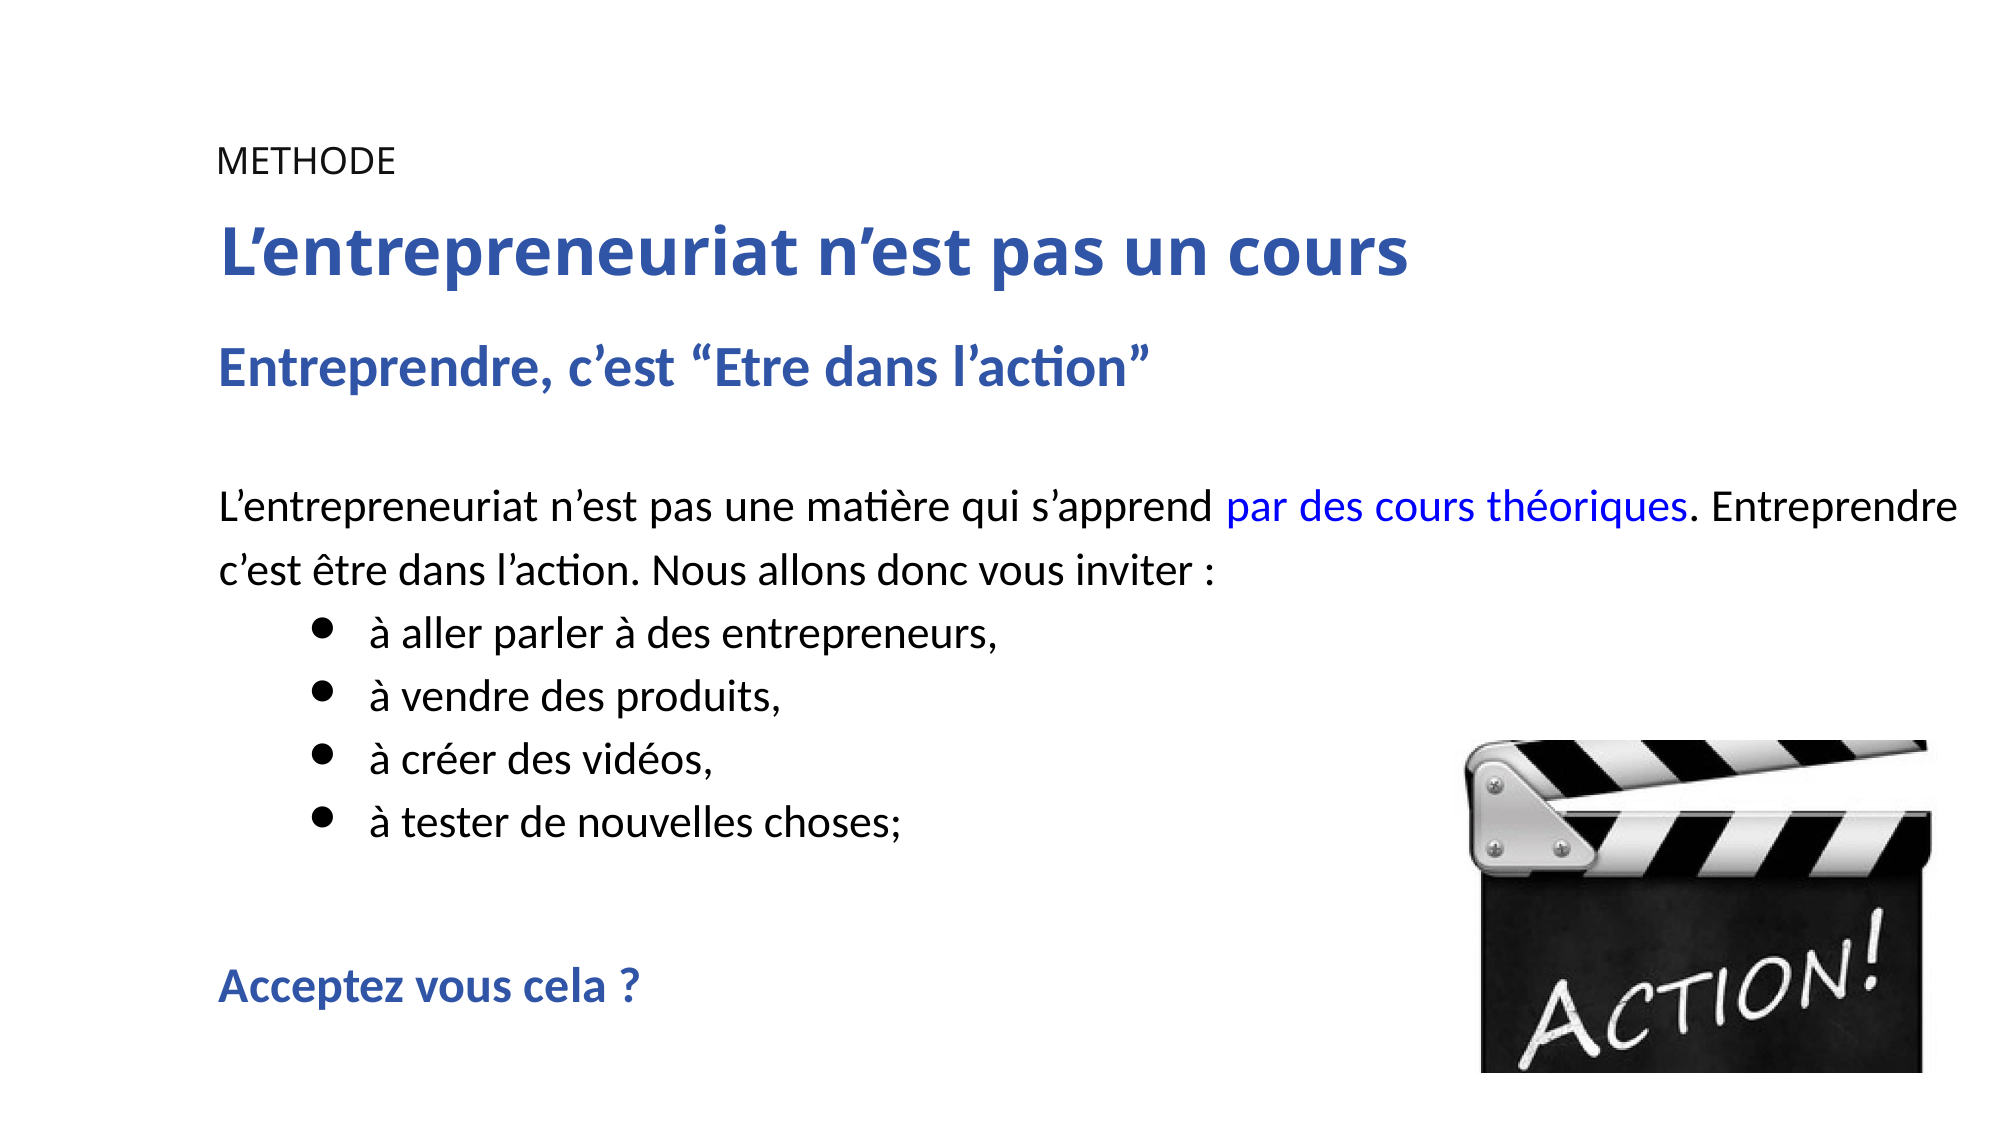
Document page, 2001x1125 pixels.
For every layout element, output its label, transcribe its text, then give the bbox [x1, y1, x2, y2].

text_box L’entrepreneuriat n’est pas un cours [204, 201, 2000, 297]
text_box Entreprendre, c’est “Etre dans l’action” L’entrepreneuriat n’est pas une matière qui s’apprend par des cours théoriques. Entreprendre c’est être dans l’action. Nous allons donc vous inviter : à aller parler à des entrepreneurs, à vendre des produits, à créer des vidéos, à tester de nouvelles choses; Acceptez vous cela ? [204, 320, 1974, 1095]
picture [1453, 739, 1945, 1073]
text_box METHODE [200, 136, 680, 183]
